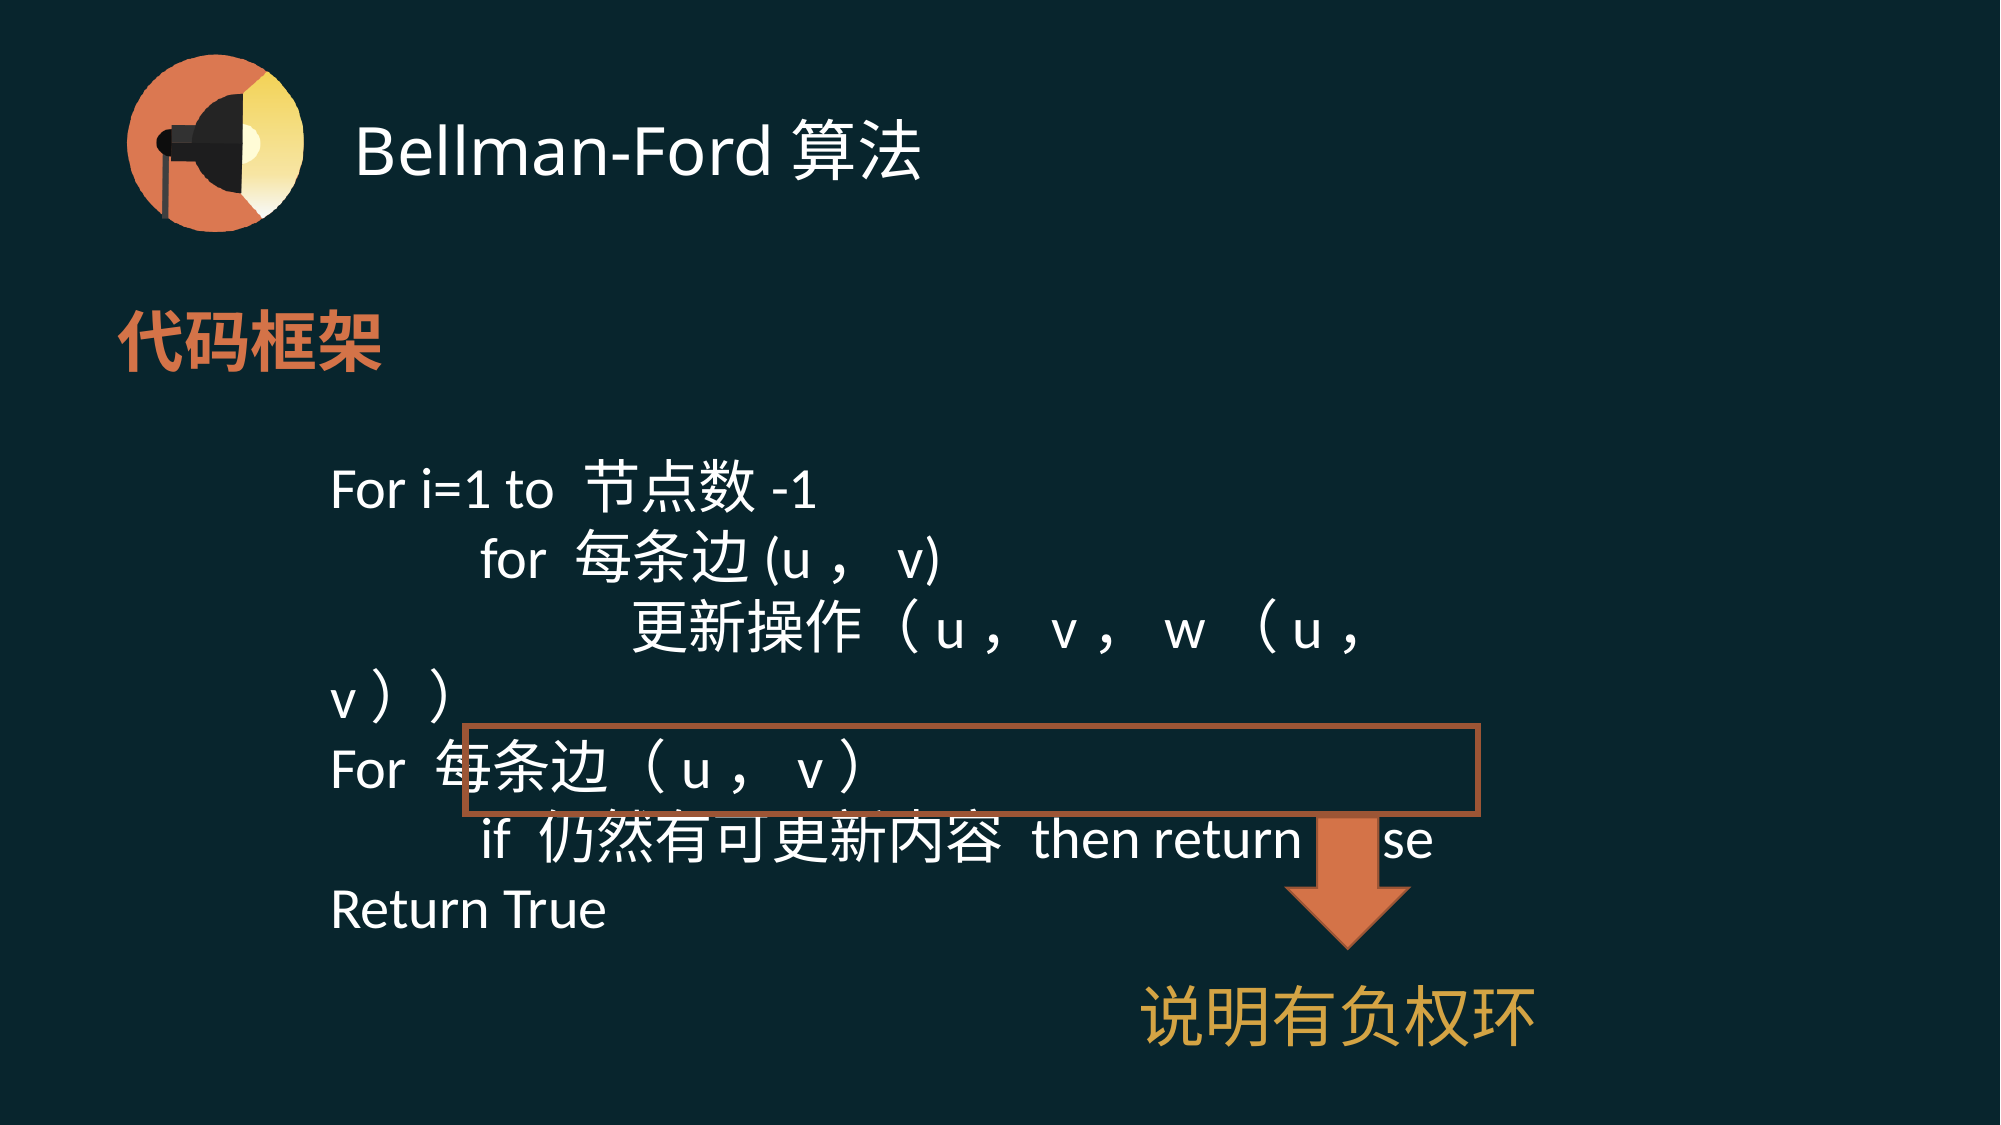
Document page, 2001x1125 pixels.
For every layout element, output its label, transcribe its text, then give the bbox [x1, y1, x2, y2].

text_box [1284, 816, 1412, 951]
title Bellman-Ford算法 [338, 90, 1532, 209]
text_box For i=1 to 节点数-1 for 每条边(u，v) 更新操作（u，v，w（u，v）） For 每条边（u，v） if 仍然有可更新内容 then return False Return True [315, 373, 1546, 948]
picture [126, 54, 304, 232]
text_box 说明有负权环 [1123, 967, 1572, 1062]
text_box [464, 725, 1479, 815]
list 代码框架 [102, 292, 1903, 406]
